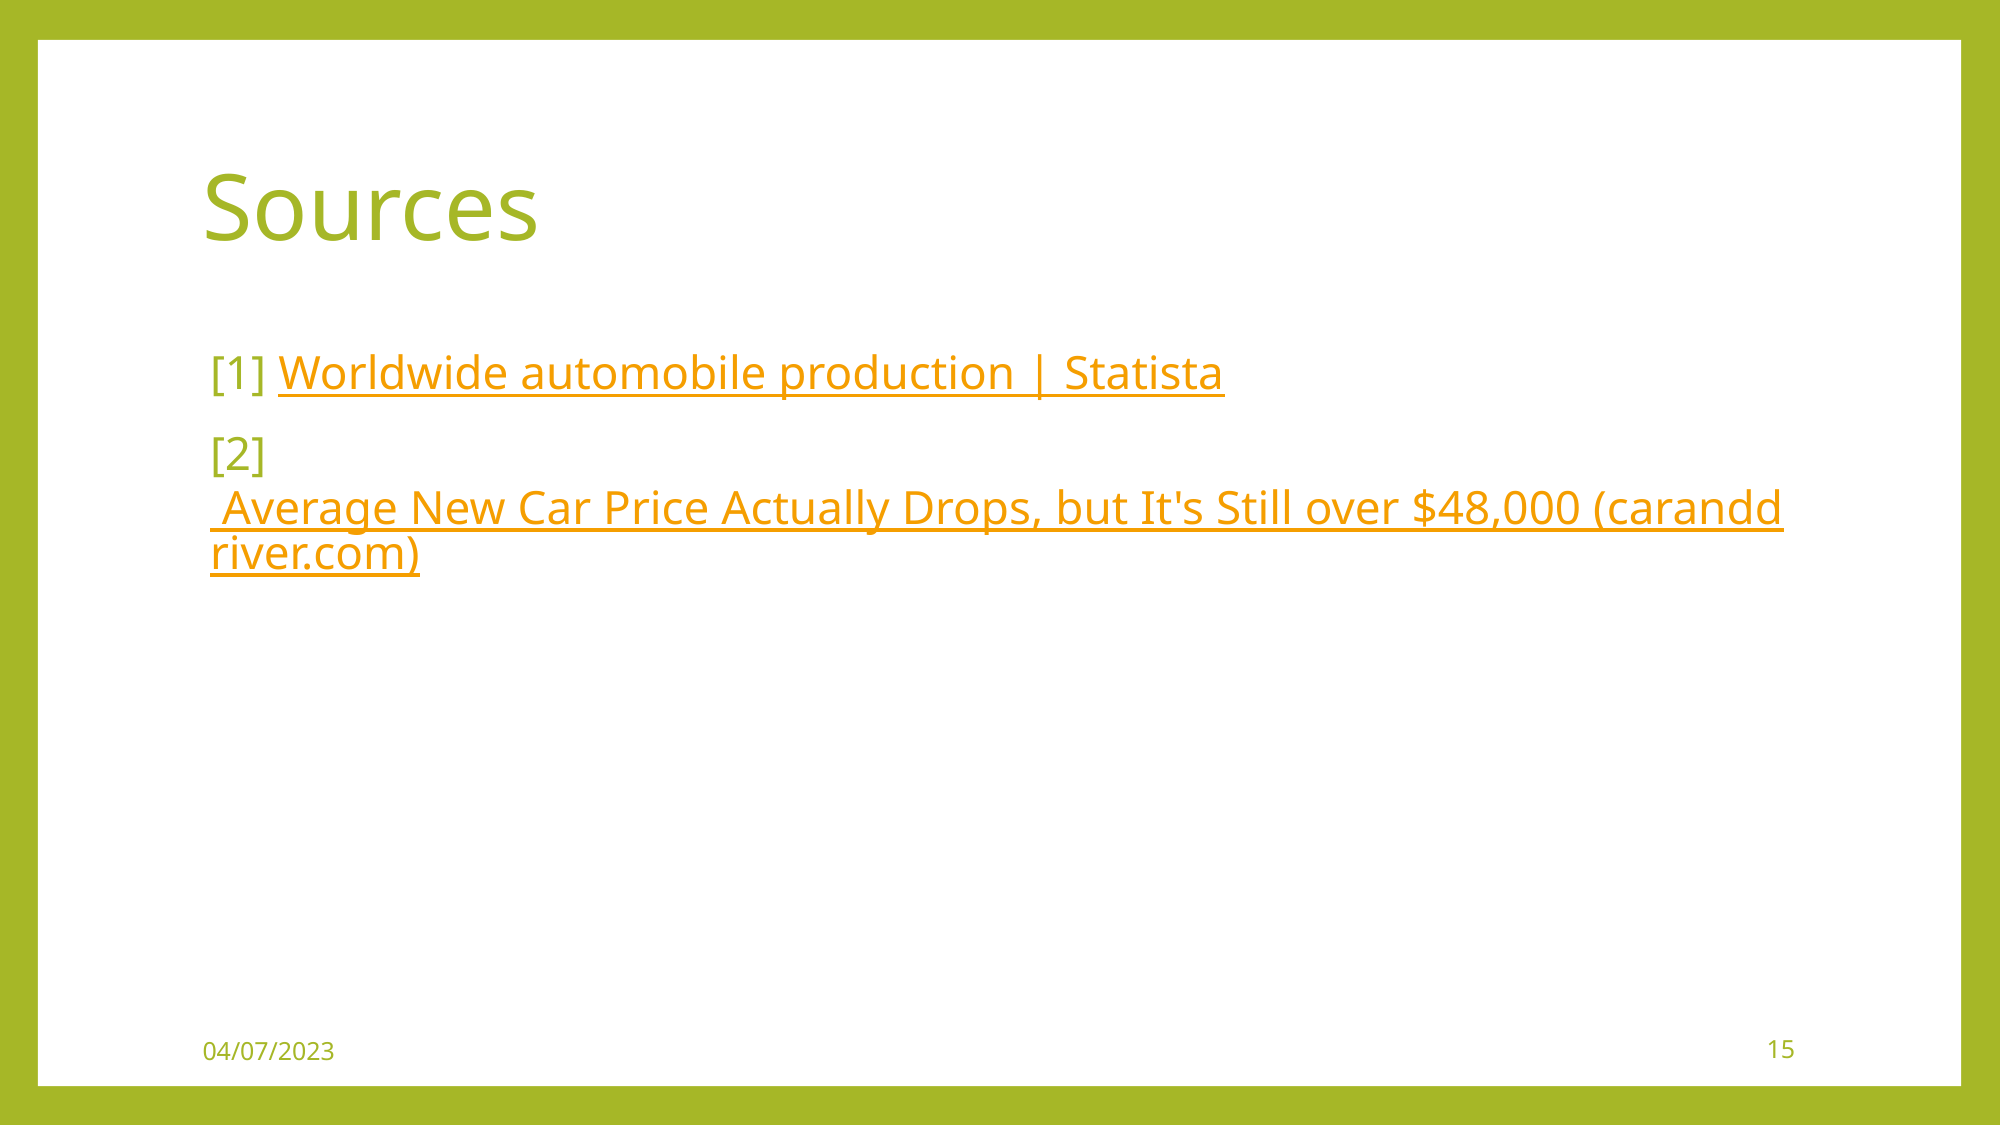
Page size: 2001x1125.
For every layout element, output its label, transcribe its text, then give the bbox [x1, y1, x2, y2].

title Sources [187, 99, 1808, 323]
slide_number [187, 1020, 570, 1081]
list [1] Worldwide automobile production | Statista [2] Average New Car Price Actually Drops, but It's Still over $48,000 (caranddriver.com) [187, 337, 1808, 1000]
slide_number 15 [1530, 1020, 1811, 1081]
